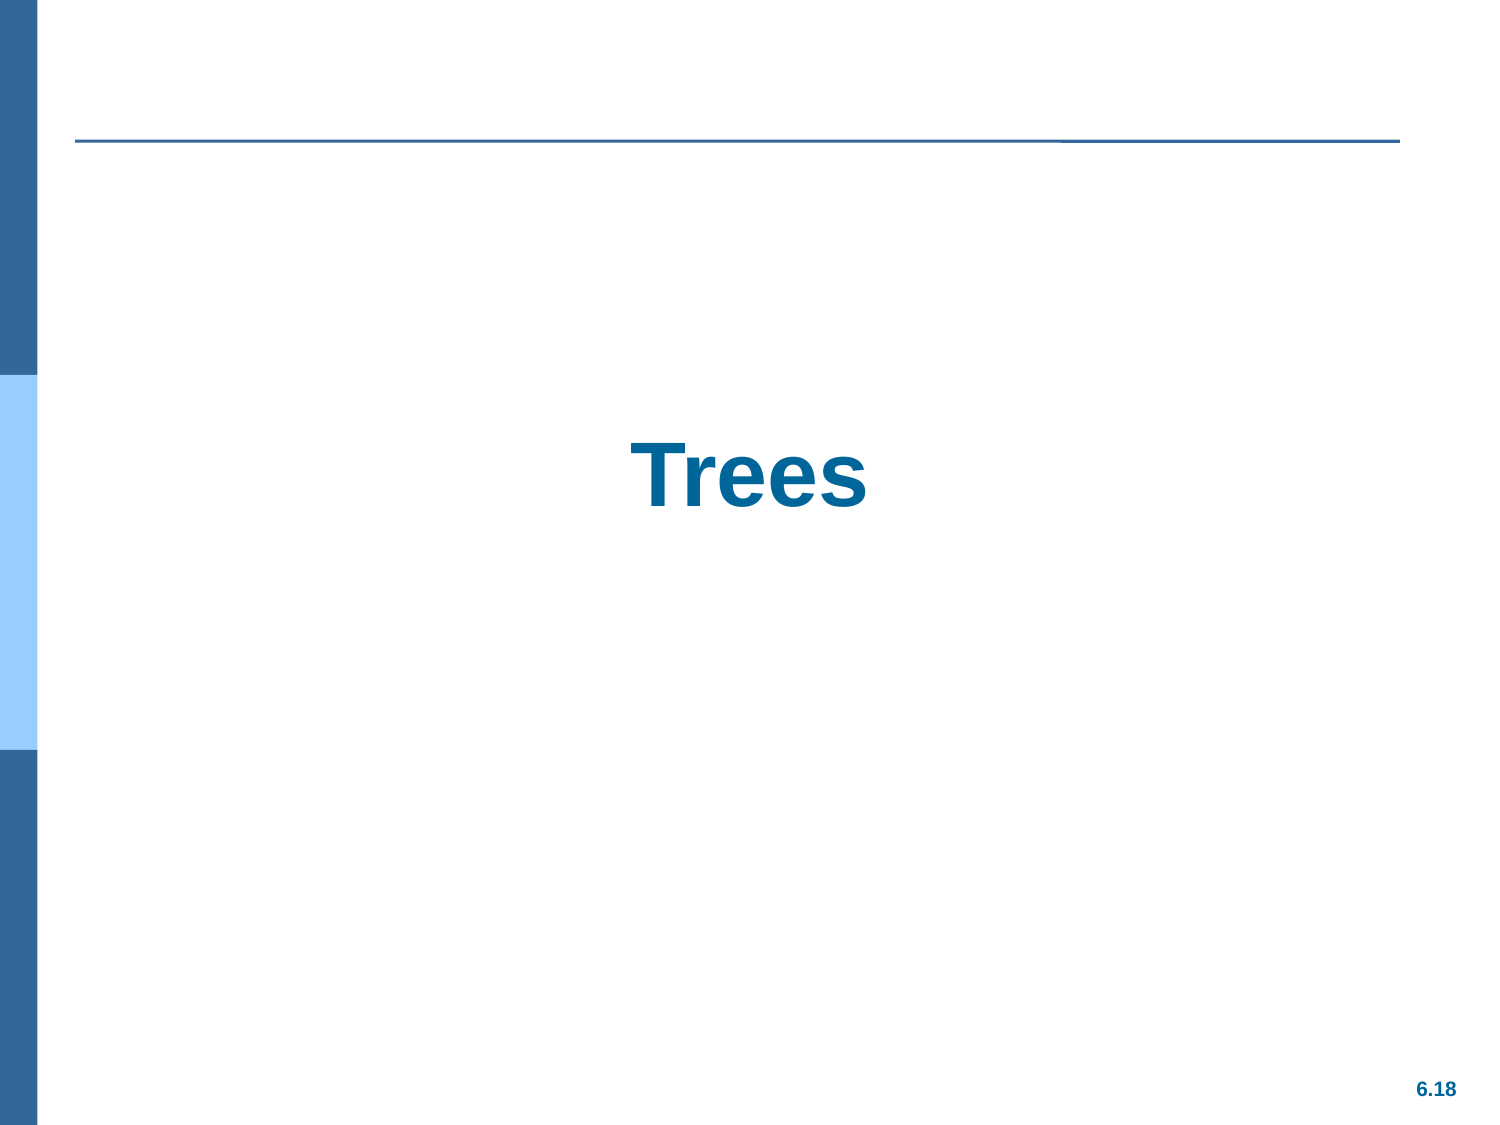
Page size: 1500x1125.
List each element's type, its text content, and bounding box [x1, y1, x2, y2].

title Trees [112, 349, 1388, 591]
